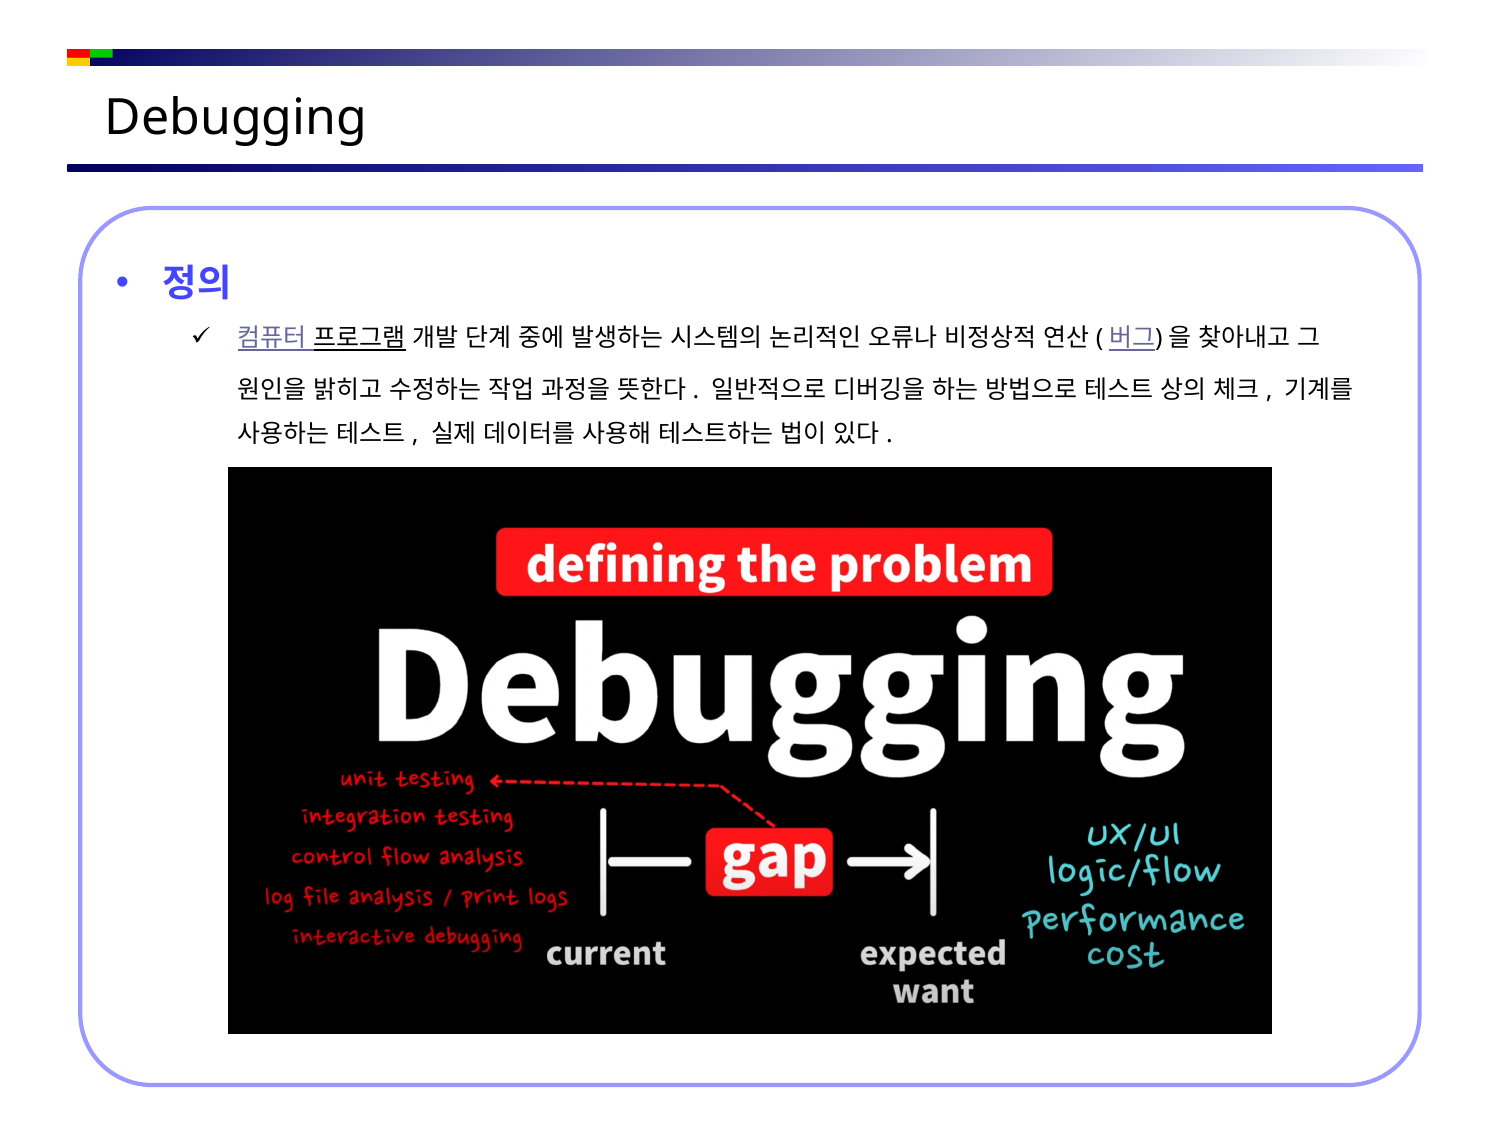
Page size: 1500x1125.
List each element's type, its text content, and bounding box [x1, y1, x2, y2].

text_box Debugging [90, 77, 1412, 152]
text_box 정의 컴퓨터 프로그램 개발 단계 중에 발생하는 시스템의 논리적인 오류나 비정상적 연산(버그)을 찾아내고 그 원인을 밝히고 수정하는 작업 과정을 뜻한다. 일반적으로 디버깅을 하는 방법으로 테스트 상의 체크, 기계를 사용하는 테스트, 실제 데이터를 사용해 테스트하는 법이 있다. [78, 205, 1422, 1088]
picture [227, 467, 1273, 1034]
